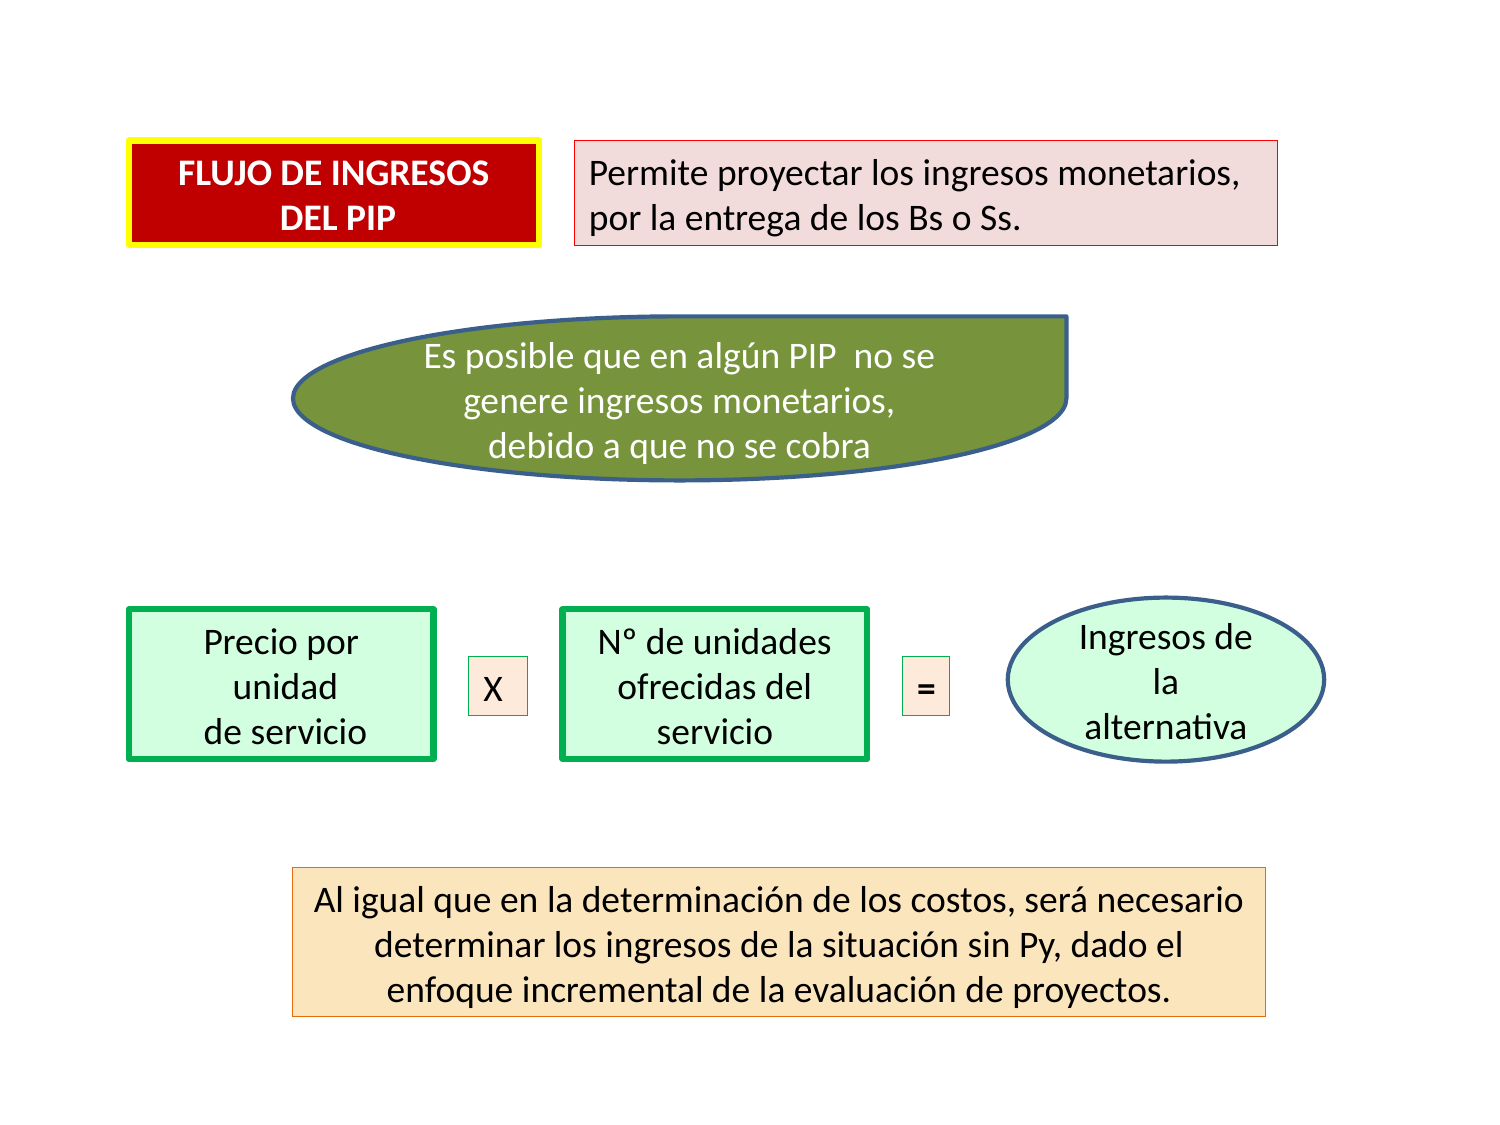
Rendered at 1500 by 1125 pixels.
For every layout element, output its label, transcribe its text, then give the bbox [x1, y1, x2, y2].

text_box Al igual que en la determinación de los costos, será necesario determinar los ingresos de la situación sin Py, dado el enfoque incremental de la evaluación de proyectos. [292, 867, 1266, 1017]
text_box Permite proyectar los ingresos monetarios, por la entrega de los Bs o Ss. [574, 140, 1278, 246]
text_box Precio por unidad de servicio [128, 609, 434, 760]
text_box X [468, 656, 528, 716]
text_box Nº de unidades ofrecidas del servicio [562, 609, 868, 760]
text_box = [902, 656, 950, 716]
text_box Es posible que en algún PIP no se genere ingresos monetarios, debido a que no se cobra [290, 314, 1069, 483]
text_box Ingresos de la alternativa [1005, 595, 1327, 764]
text_box FLUJO DE INGRESOS DEL PIP [128, 140, 539, 246]
